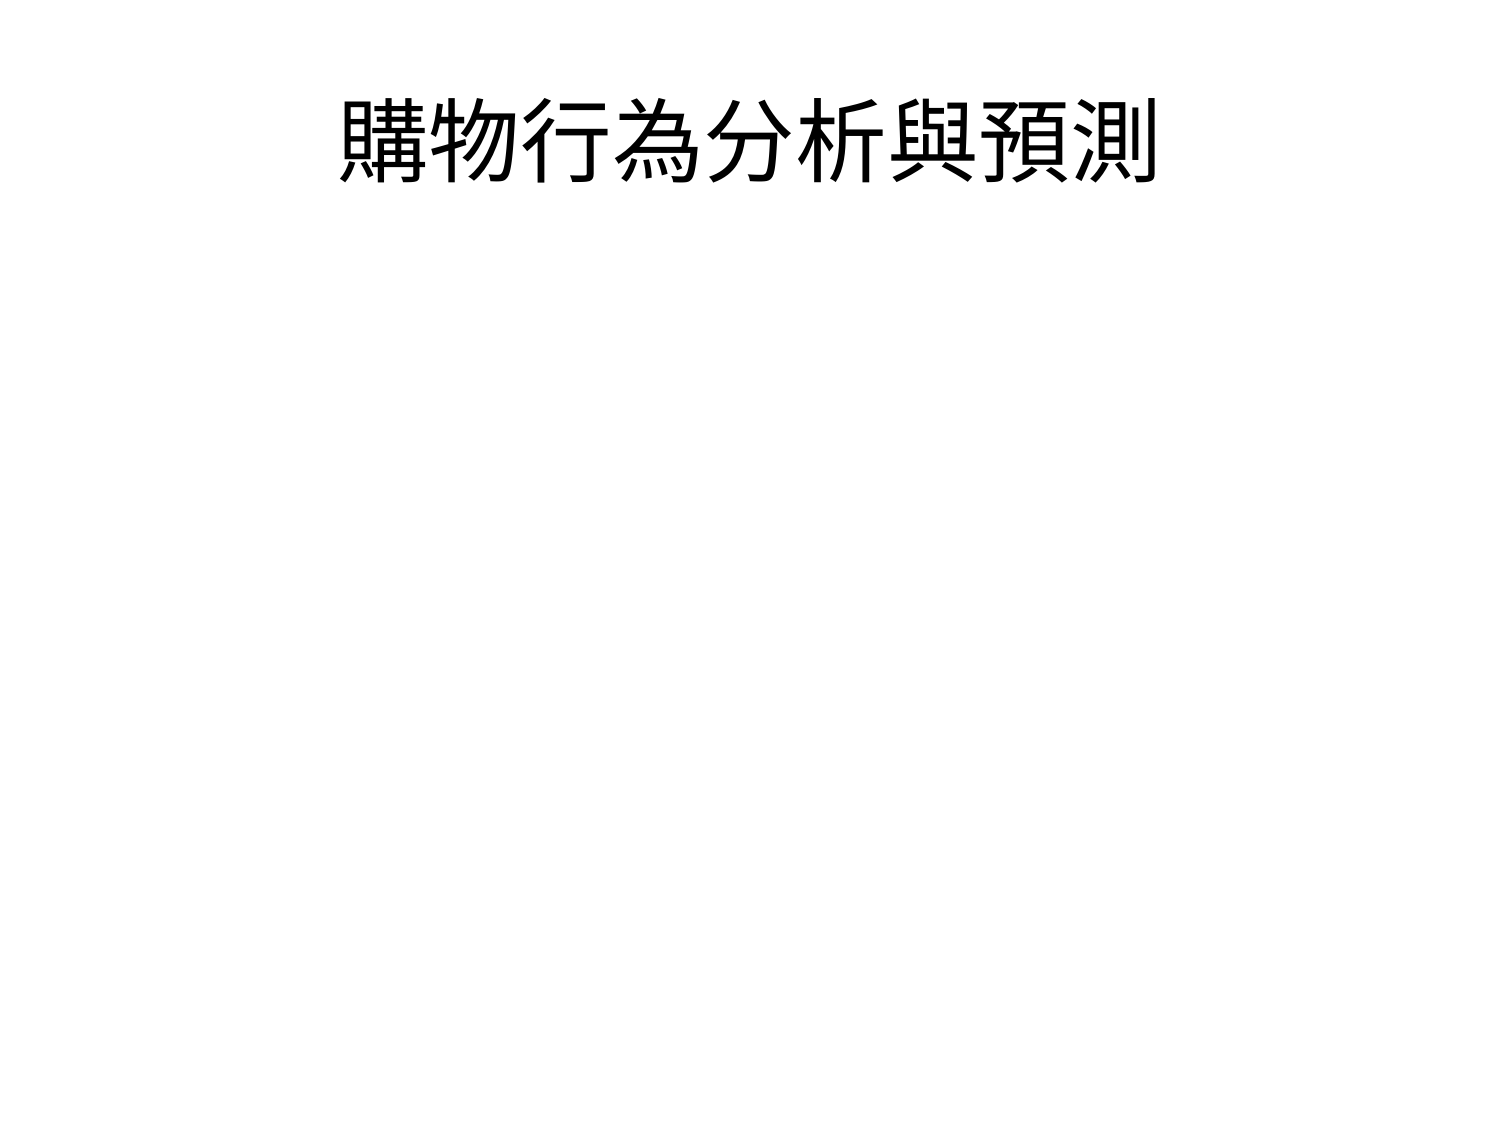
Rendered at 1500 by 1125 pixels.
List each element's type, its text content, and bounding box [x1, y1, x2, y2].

title 購物行為分析與預測 [75, 45, 1425, 233]
